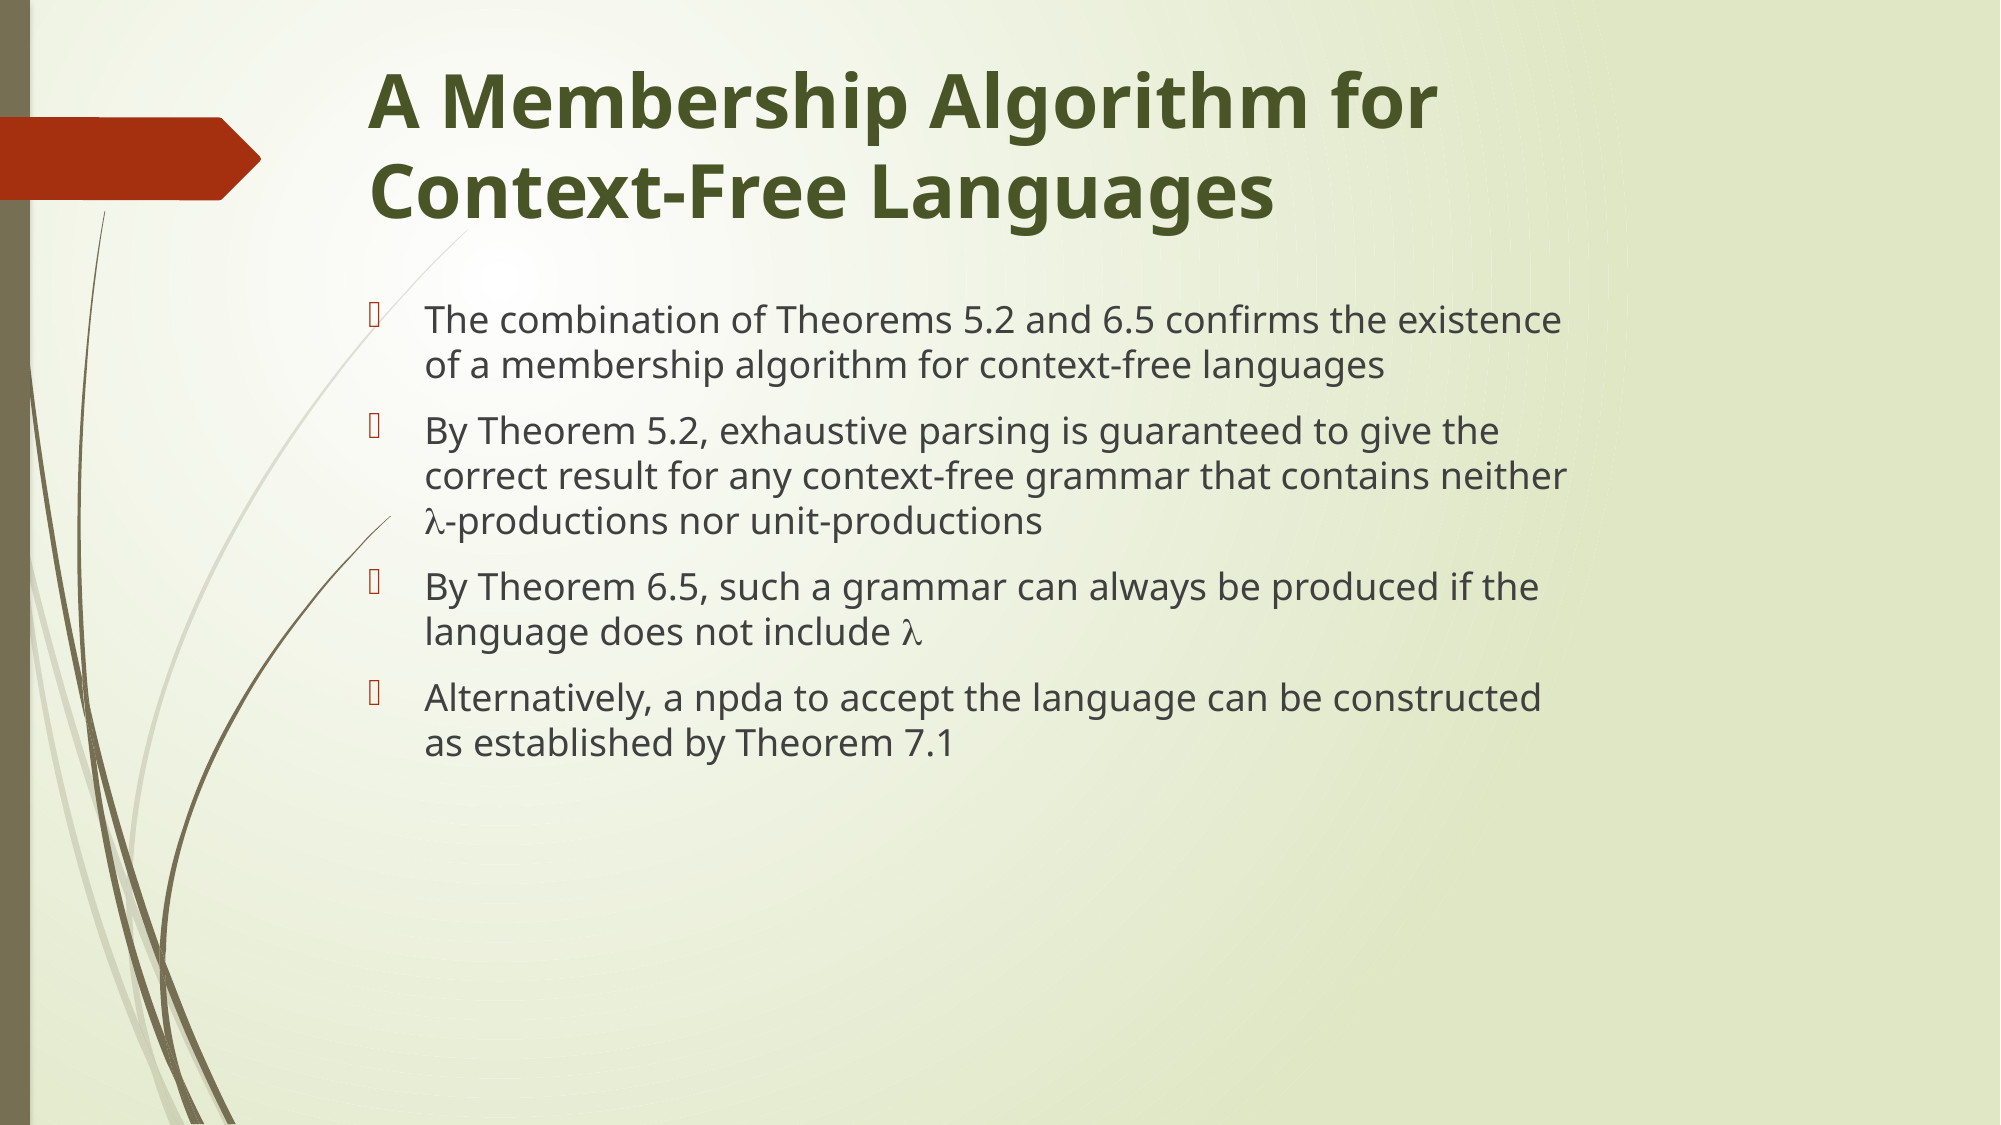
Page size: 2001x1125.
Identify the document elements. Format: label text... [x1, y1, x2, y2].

title A Membership Algorithm for Context-Free Languages [353, 45, 1566, 289]
list The combination of Theorems 5.2 and 6.5 confirms the existence of a membership algorithm for context-free languages By Theorem 5.2, exhaustive parsing is guaranteed to give the correct result for any context-free grammar that contains neither -productions nor unit-productions By Theorem 6.5, such a grammar can always be produced if the language does not include  Alternatively, a npda to accept the language can be constructed as established by Theorem 7.1 [353, 289, 1607, 1000]
